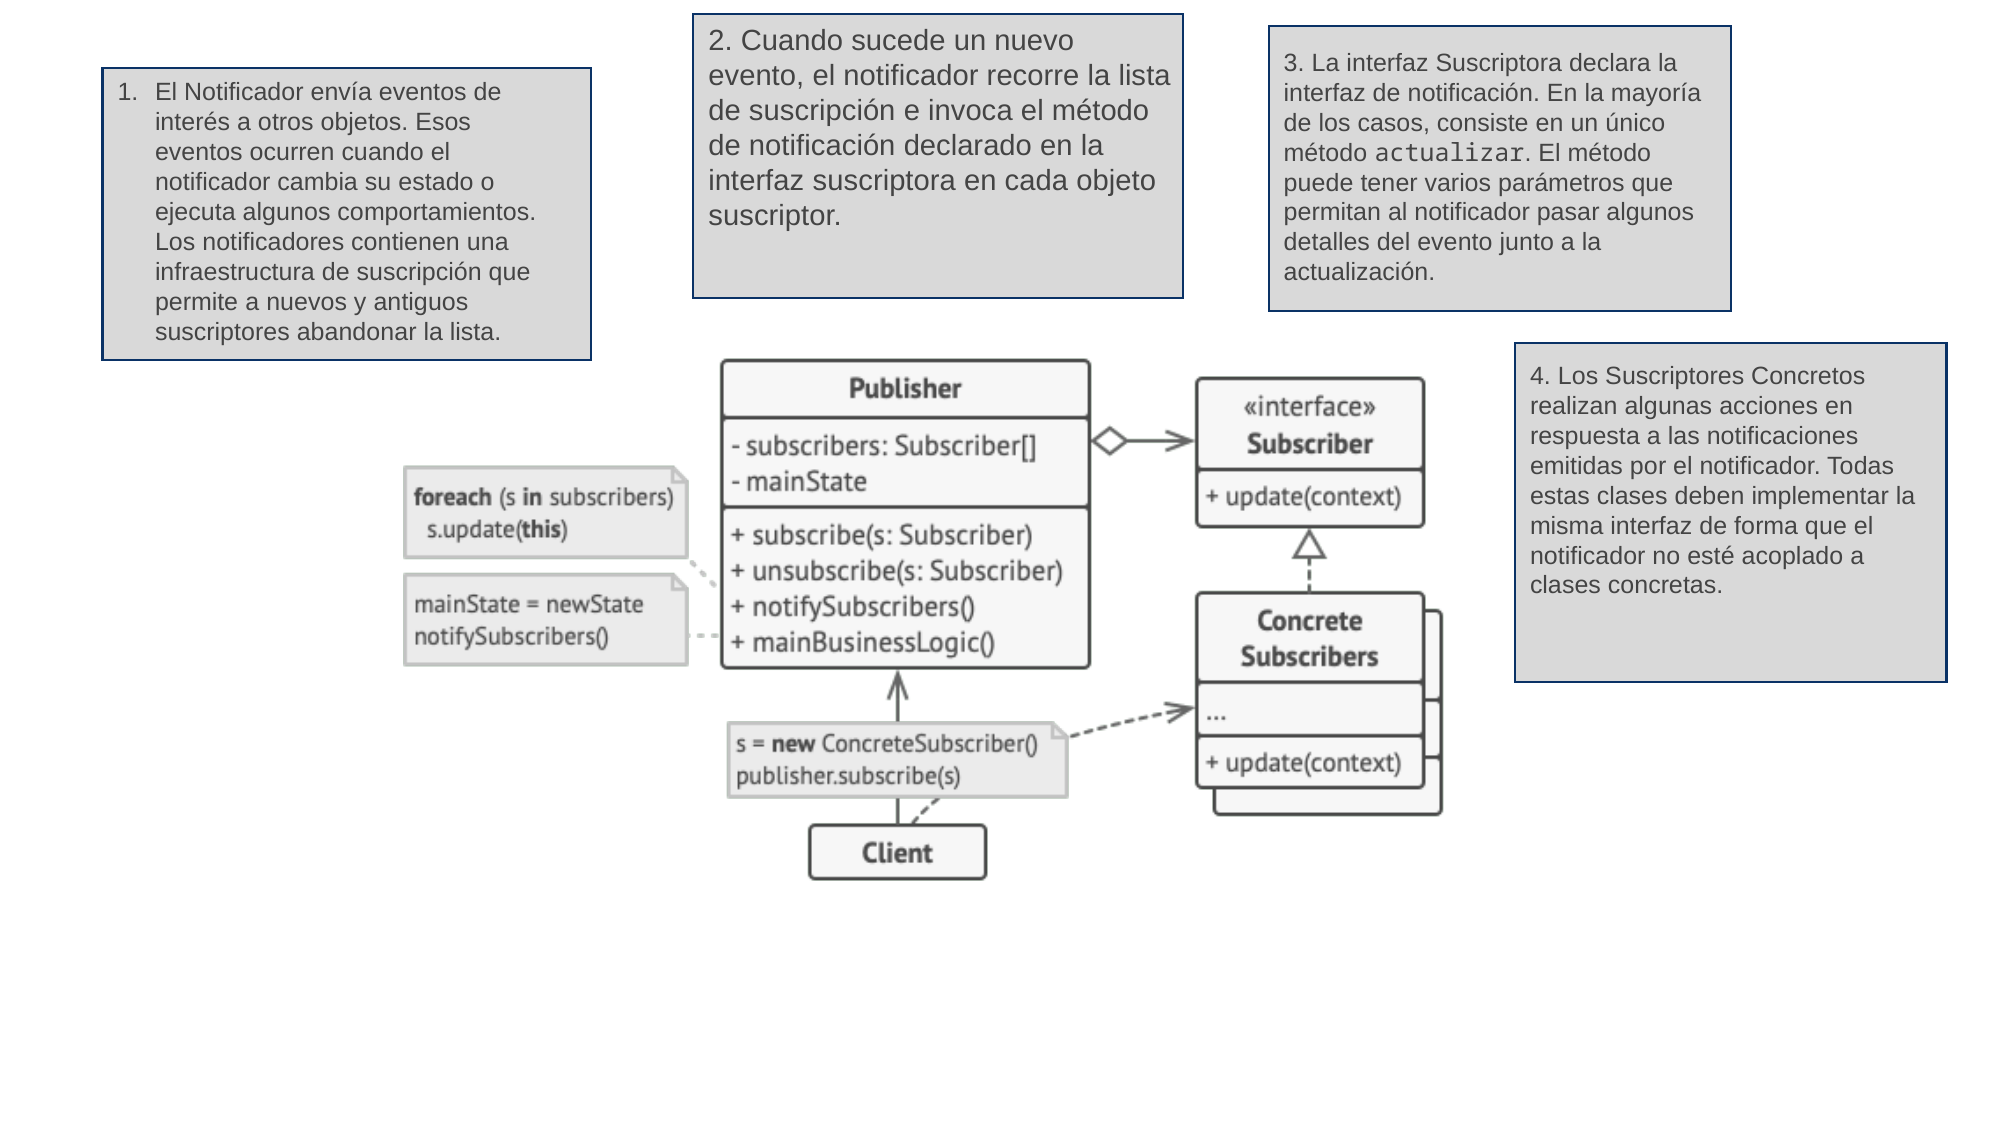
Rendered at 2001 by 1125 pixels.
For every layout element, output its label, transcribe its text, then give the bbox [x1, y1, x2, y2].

text_box 4. Los Suscriptores Concretos realizan algunas acciones en respuesta a las notificaciones emitidas por el notificador. Todas estas clases deben implementar la misma interfaz de forma que el notificador no esté acoplado a clases concretas. [1514, 351, 1947, 607]
text_box 2. Cuando sucede un nuevo evento, el notificador recorre la lista de suscripción e invoca el método de notificación declarado en la interfaz suscriptora en cada objeto suscriptor. [693, 13, 1194, 239]
text_box [692, 13, 1184, 299]
text_box [1514, 342, 1948, 683]
text_box [1268, 25, 1732, 312]
text_box 3. La interfaz Suscriptora declara la interfaz de notificación. En la mayoría de los casos, consiste en un único método actualizar. El método puede tener varios parámetros que permitan al notificador pasar algunos detalles del evento junto a la actualización. [1268, 38, 1731, 294]
text_box El Notificador envía eventos de interés a otros objetos. Esos eventos ocurren cuando el notificador cambia su estado o ejecuta algunos comportamientos. Los notificadores contienen una infraestructura de suscripción que permite a nuevos y antiguos suscriptores abandonar la lista. [102, 68, 556, 383]
text_box [101, 67, 592, 361]
picture [388, 343, 1461, 897]
